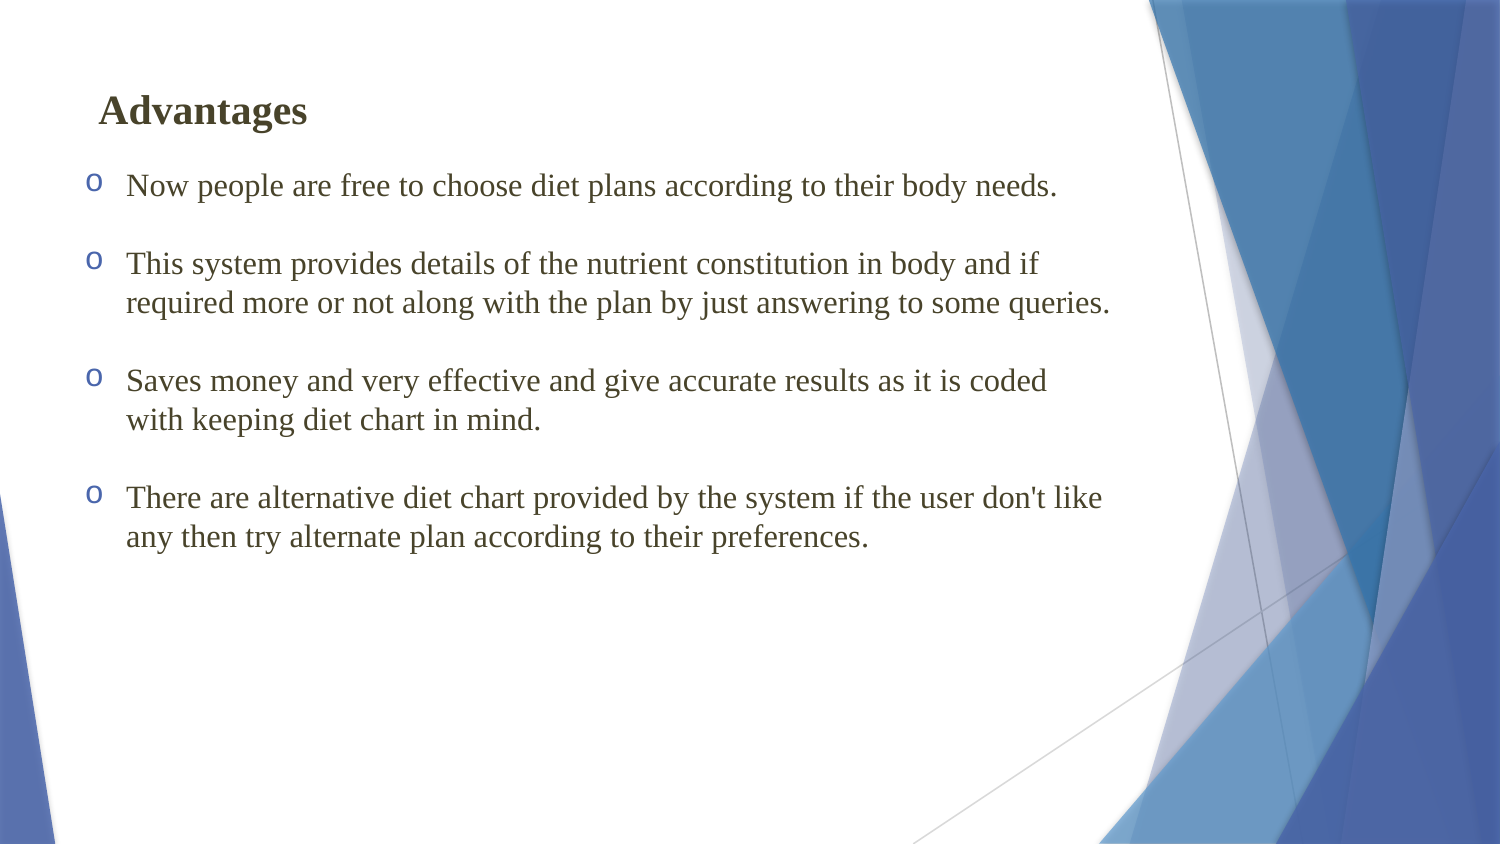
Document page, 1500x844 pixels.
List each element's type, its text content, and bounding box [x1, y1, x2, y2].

list Now people are free to choose diet plans according to their body needs. This system provides details of the nutrient constitution in body and if required more or not along with the plan by just answering to some queries. Saves money and very effective and give accurate results as it is coded with keeping diet chart in mind. There are alternative diet chart provided by the system if the user don't like any then try alternate plan according to their preferences. [69, 156, 1128, 634]
title Advantages [83, 75, 536, 156]
